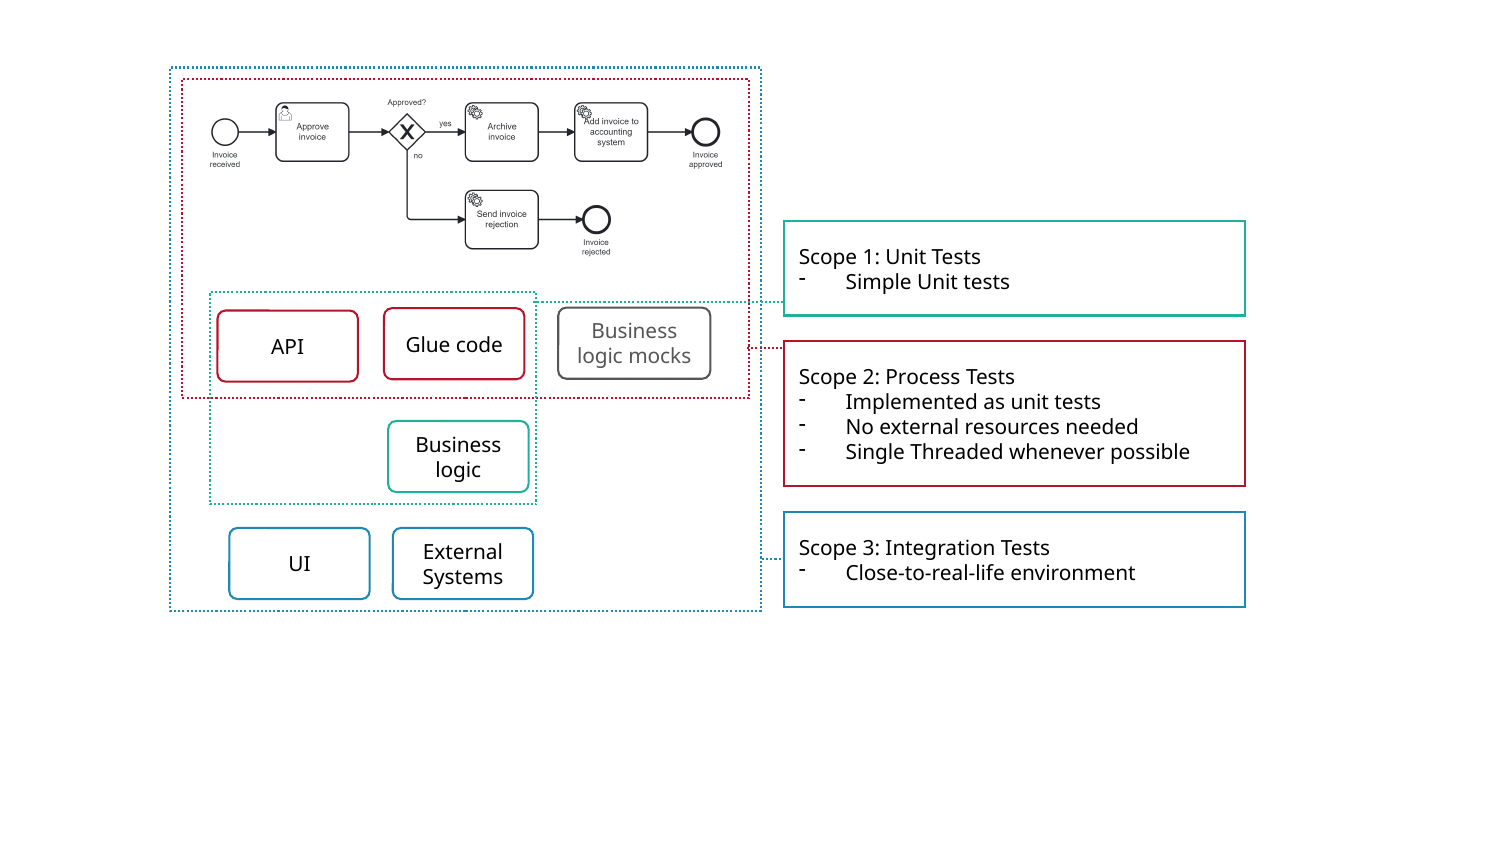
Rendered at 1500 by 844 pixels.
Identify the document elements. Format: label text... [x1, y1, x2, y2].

text_box [169, 66, 762, 612]
text_box [209, 291, 537, 505]
text_box Scope 2: Process Tests Implemented as unit tests No external resources needed Single Threaded whenever possible [783, 340, 1246, 487]
text_box Business logic mocks [557, 306, 712, 380]
text_box Scope 3: Integration Tests Close-to-real-life environment [783, 511, 1246, 608]
text_box Scope 1: Unit Tests Simple Unit tests [783, 220, 1246, 317]
picture [206, 94, 726, 261]
